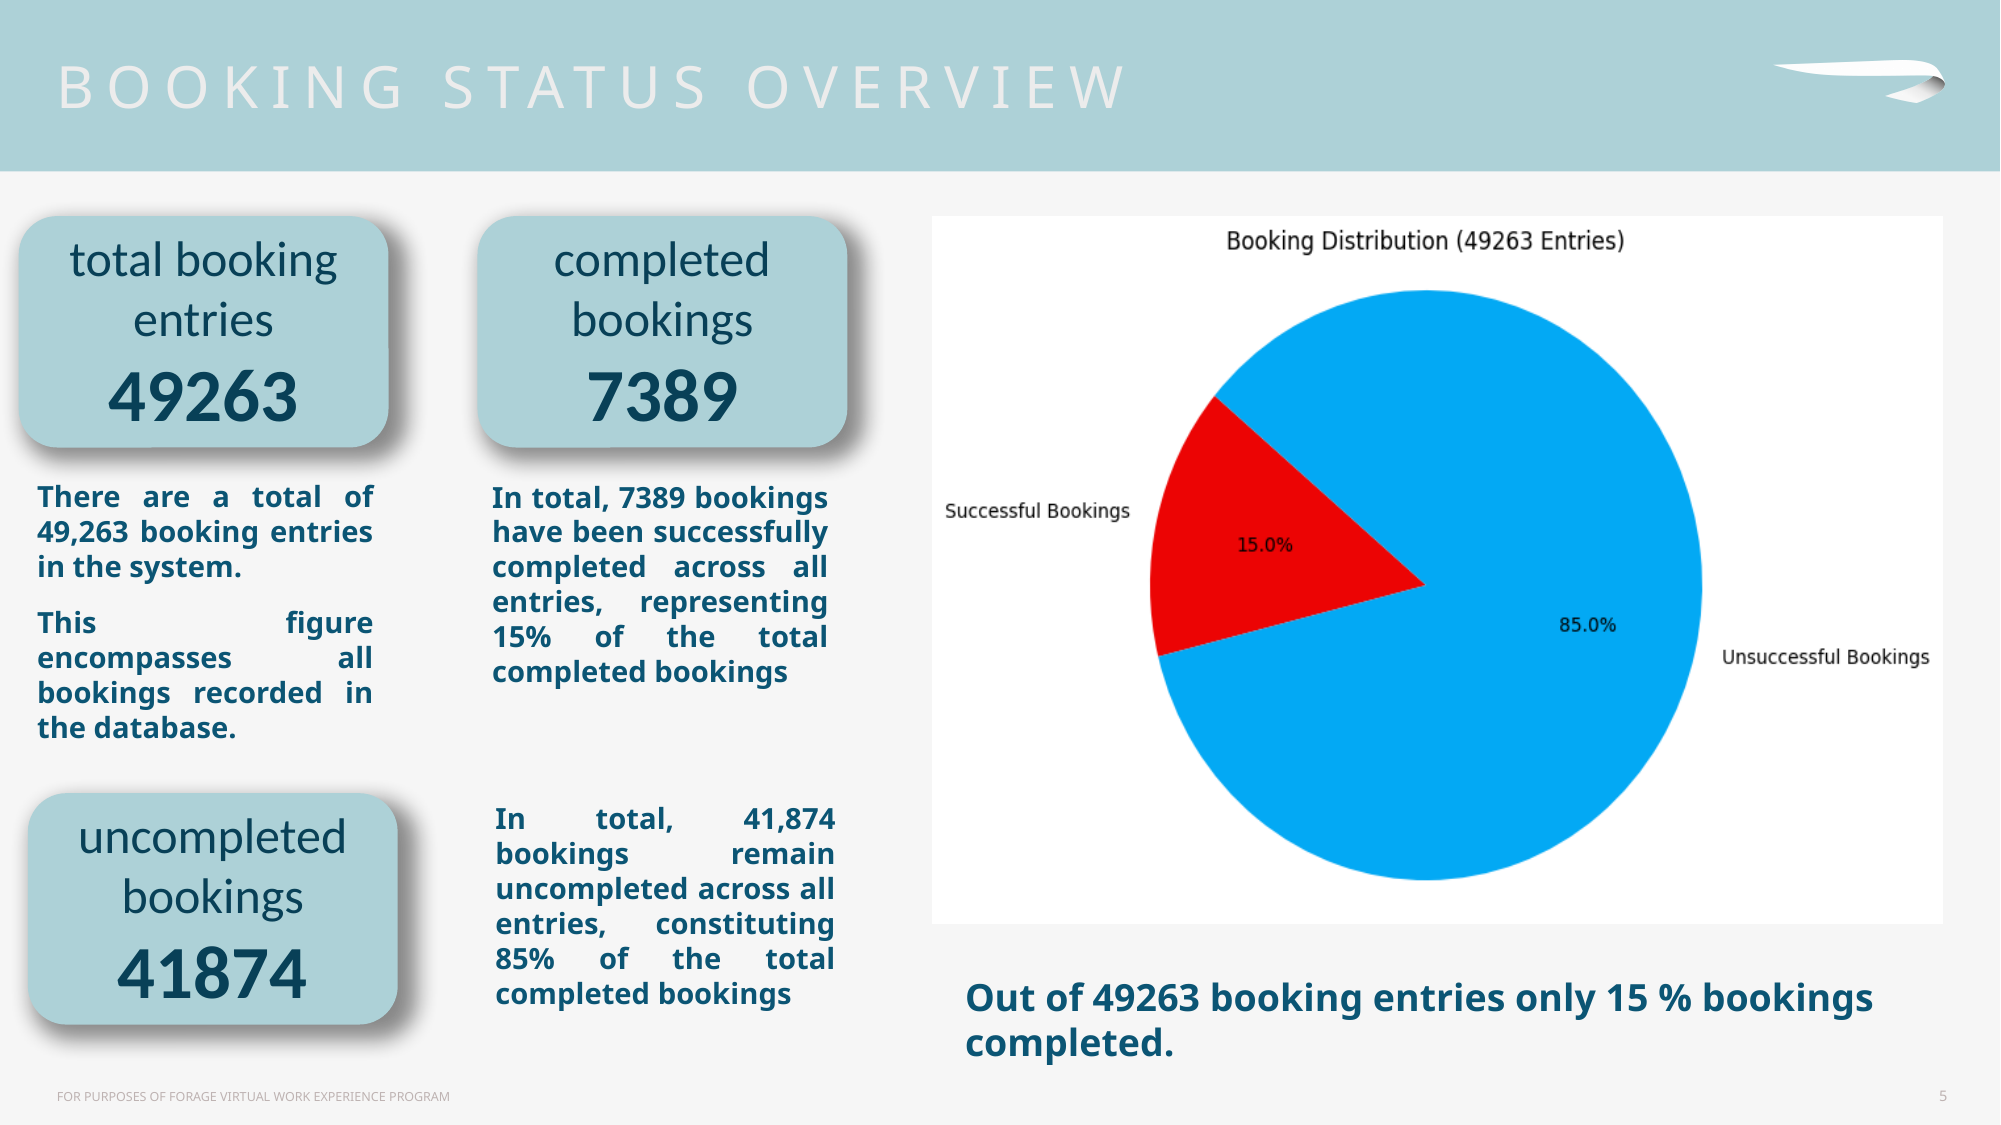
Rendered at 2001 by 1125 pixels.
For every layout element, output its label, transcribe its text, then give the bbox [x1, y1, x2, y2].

text_box In total, 7389 bookings have been successfully completed across all entries, representing 15% of the total completed bookings [477, 471, 844, 728]
text_box Out of 49263 booking entries only 15 % bookings completed. [950, 966, 1987, 1025]
picture [1773, 60, 1945, 103]
picture [932, 215, 1943, 924]
text_box completed bookings 7389 [476, 215, 849, 449]
text_box In total, 41,874 bookings remain uncompleted across all entries, constituting 85% of the total completed bookings [480, 793, 851, 985]
text_box uncompleted bookings 41874 [26, 792, 399, 1026]
title Booking Status Overview [56, 53, 1500, 126]
text_box There are a total of 49,263 booking entries in the system. This figure encompasses all bookings recorded in the database. [22, 471, 389, 754]
text_box total booking entries 49263 [17, 215, 390, 449]
